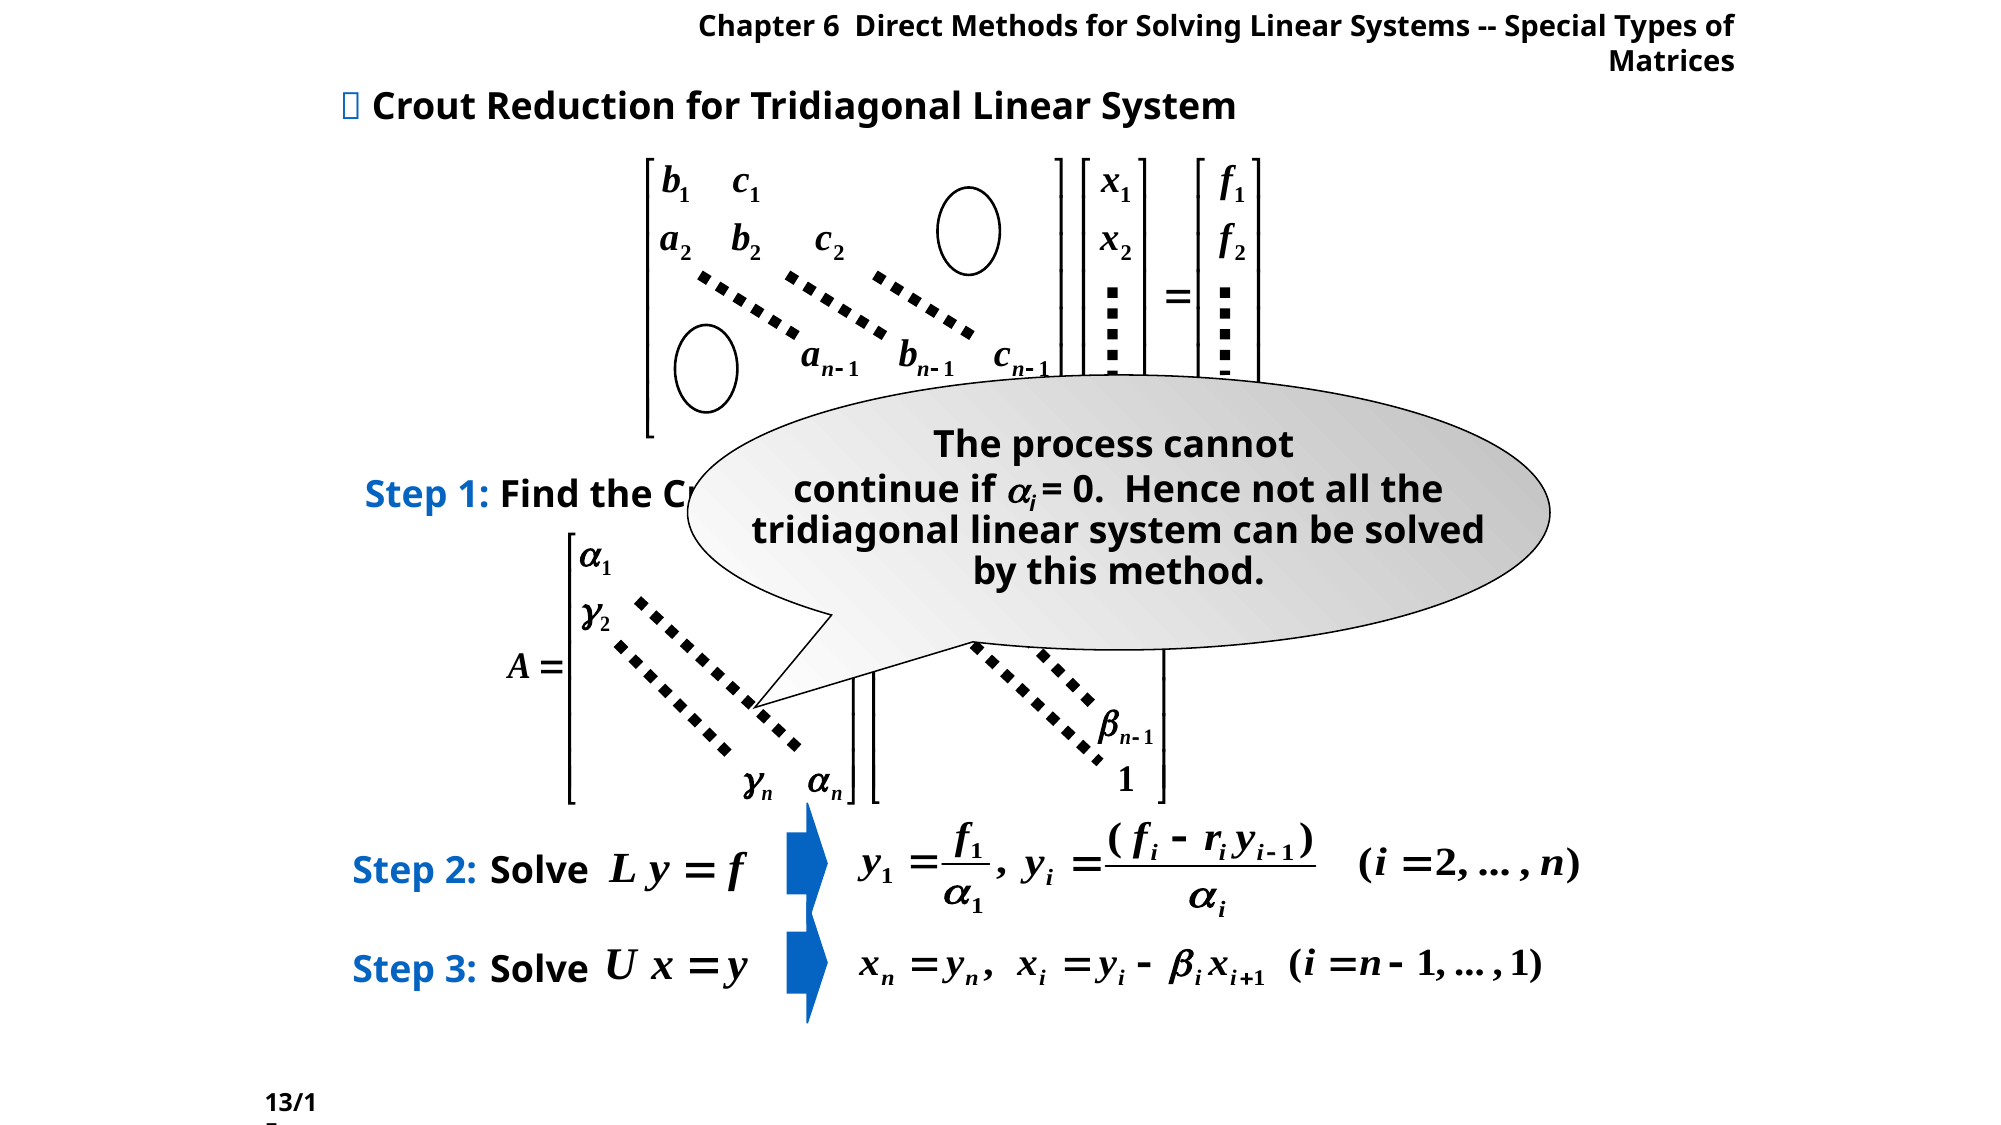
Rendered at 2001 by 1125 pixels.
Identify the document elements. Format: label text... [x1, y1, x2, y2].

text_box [637, 149, 1275, 447]
text_box The process cannot continue if i = 0. Hence not all the tridiagonal linear system can be solved by this method. [687, 384, 1551, 649]
text_box 13/15 [249, 1078, 338, 1125]
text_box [337, 802, 1588, 926]
text_box  Crout Reduction for Tridiagonal Linear System [324, 74, 1288, 135]
text_box Step 1: Find the Crout factorization of A [350, 462, 716, 523]
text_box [499, 524, 1177, 802]
text_box Chapter 6 Direct Methods for Solving Linear Systems -- Special Types of Matrices [637, 0, 1750, 85]
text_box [337, 902, 1550, 1024]
